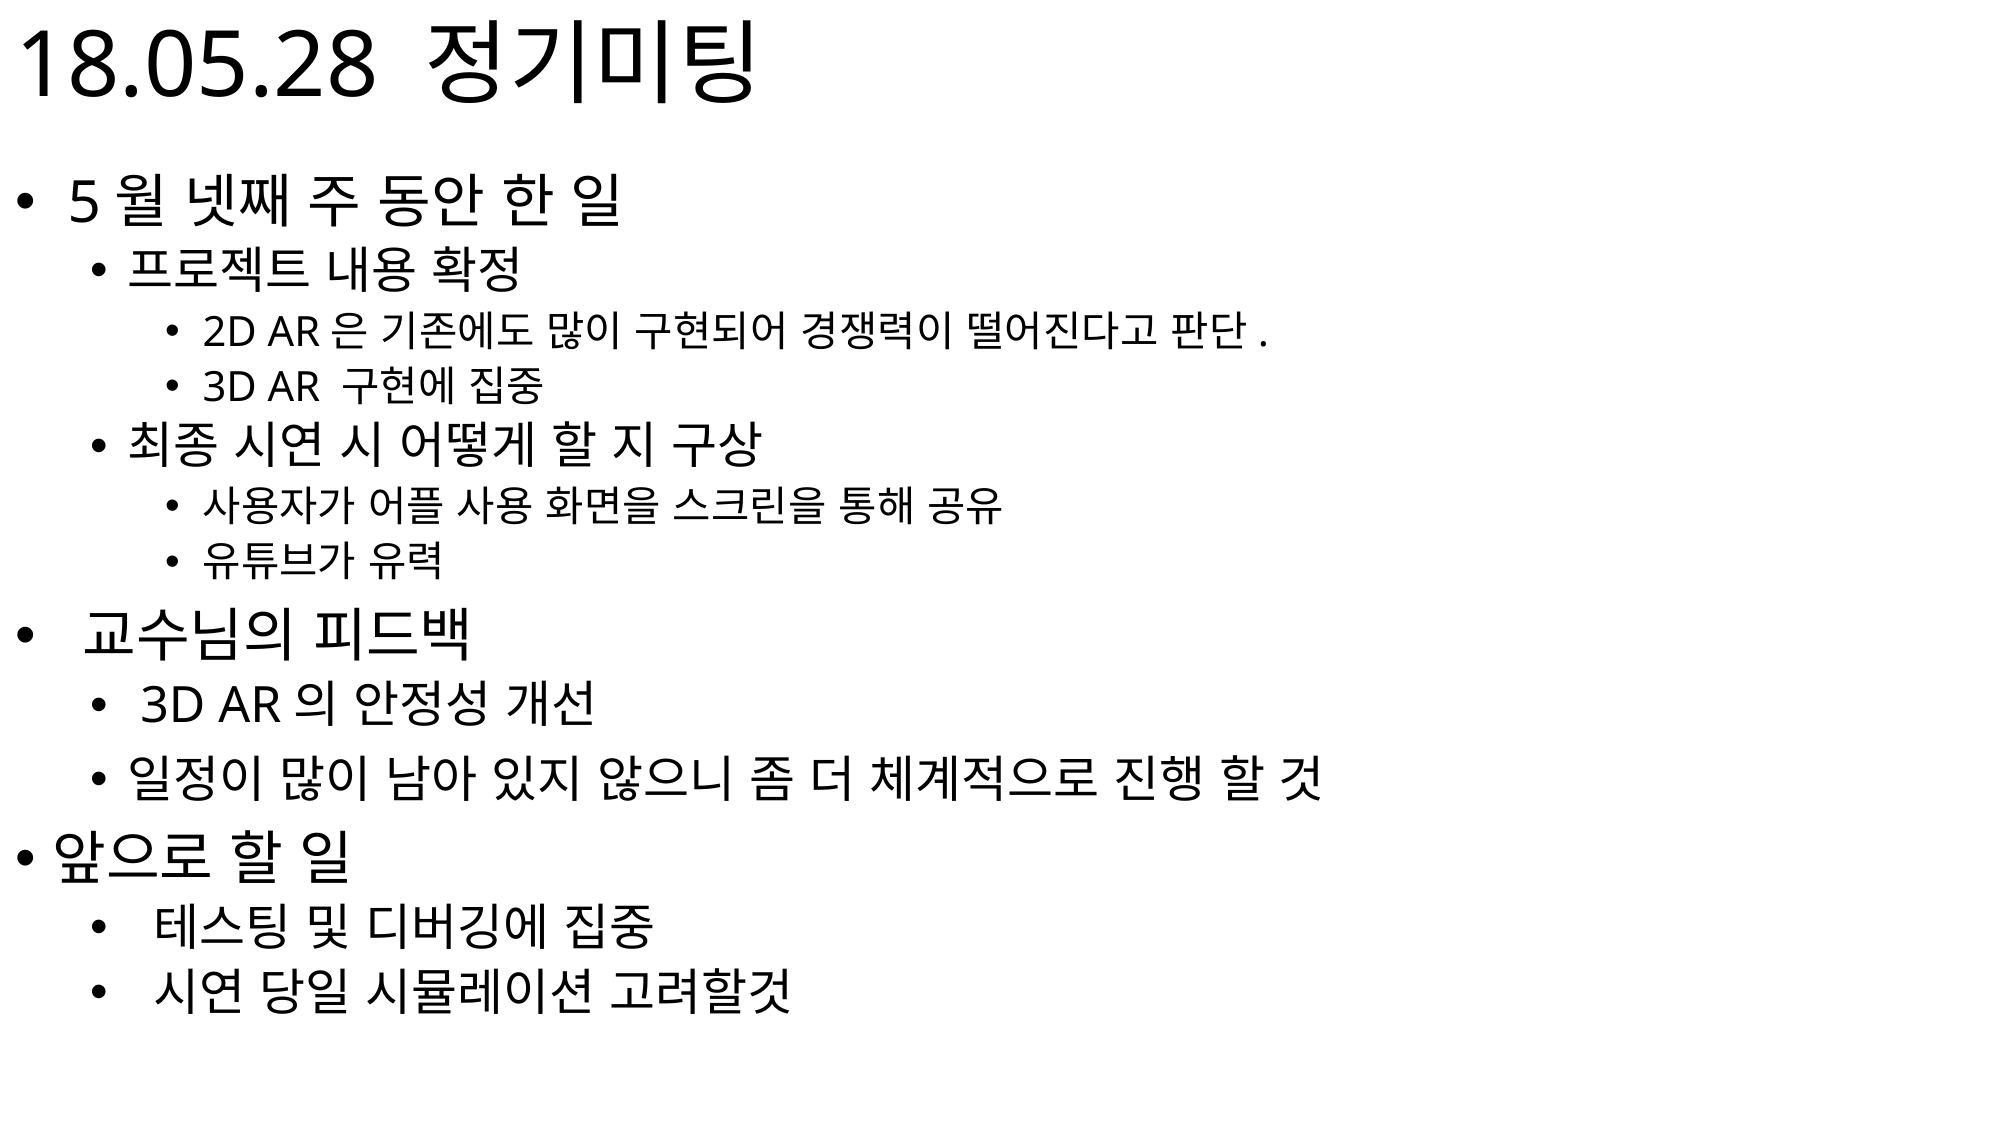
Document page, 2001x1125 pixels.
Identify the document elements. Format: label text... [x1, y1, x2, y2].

title 18.05.28 정기미팅 [0, 0, 2000, 135]
list 5월 넷째 주 동안 한 일 프로젝트 내용 확정 2D AR은 기존에도 많이 구현되어 경쟁력이 떨어진다고 판단. 3D AR 구현에 집중 최종 시연 시 어떻게 할 지 구상 사용자가 어플 사용 화면을 스크린을 통해 공유 유튜브가 유력 교수님의 피드백 3D AR의 안정성 개선 일정이 많이 남아 있지 않으니 좀 더 체계적으로 진행 할 것 앞으로 할 일 테스팅 및 디버깅에 집중 시연 당일 시뮬레이션 고려할것 [0, 164, 2000, 1125]
